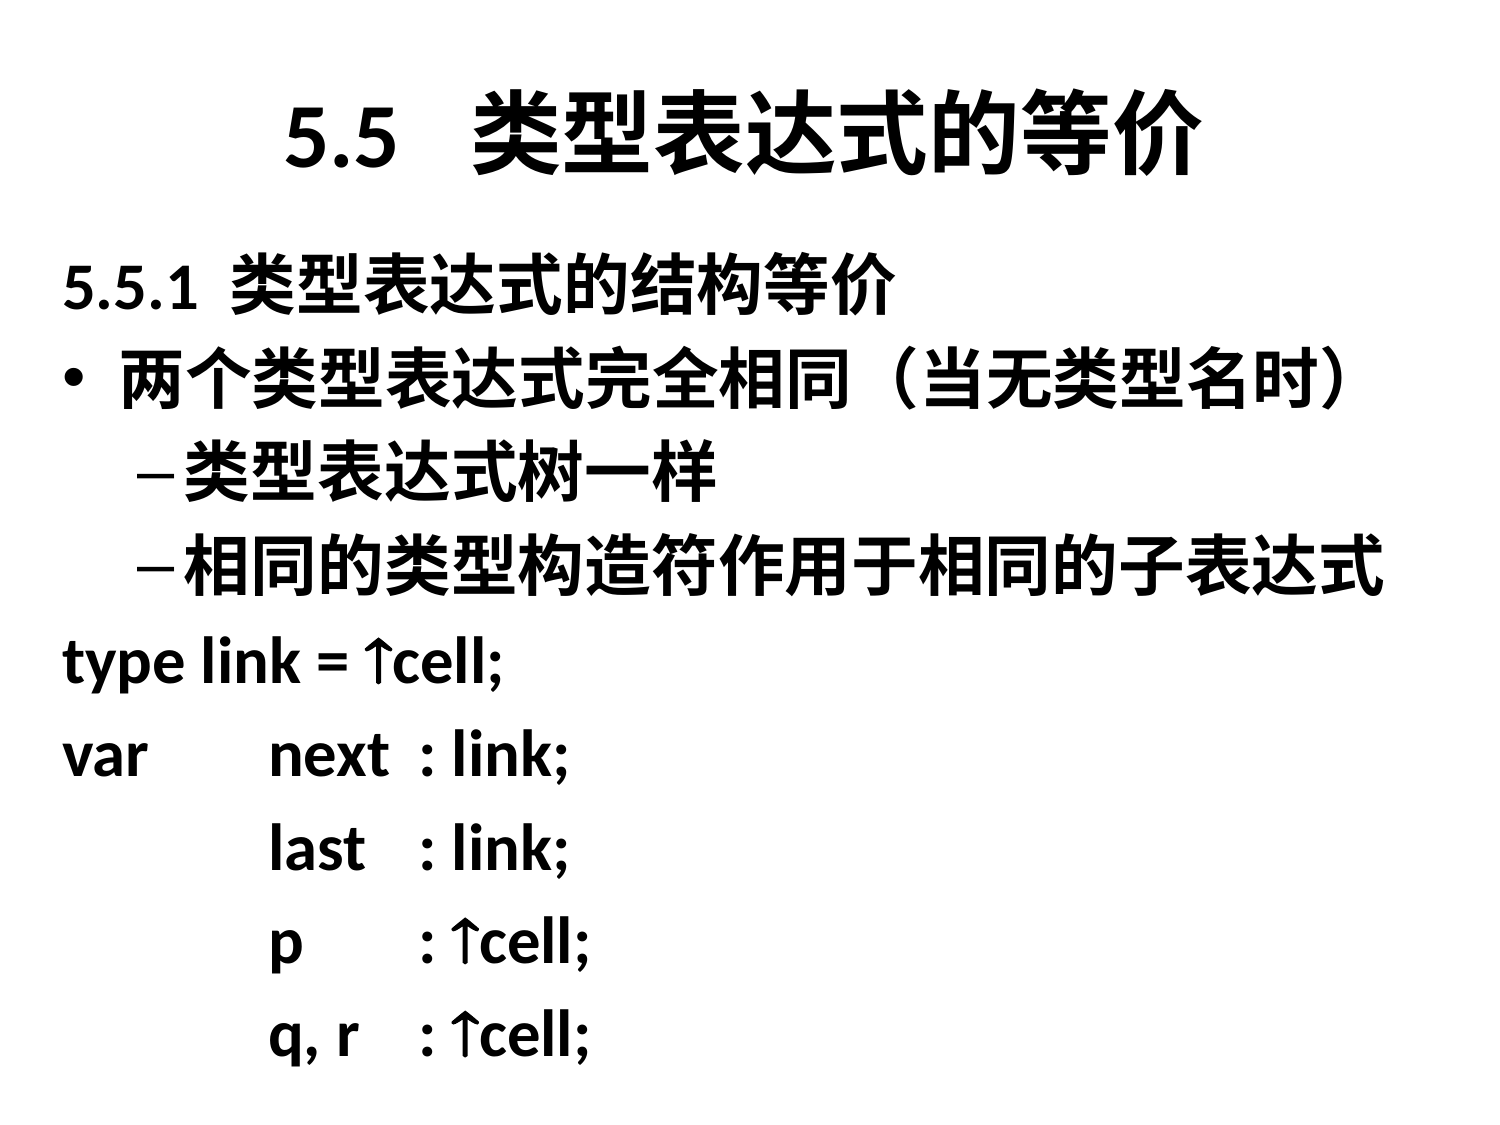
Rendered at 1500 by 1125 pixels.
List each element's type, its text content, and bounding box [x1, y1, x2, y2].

title 5.5 类型表达式的等价 [37, 37, 1450, 225]
list 5.5.1 类型表达式的结构等价 两个类型表达式完全相同（当无类型名时） 类型表达式树一样 相同的类型构造符作用于相同的子表达式 type link = cell; var next : link; last : link; p : cell; q, r : cell; [47, 235, 1452, 1110]
